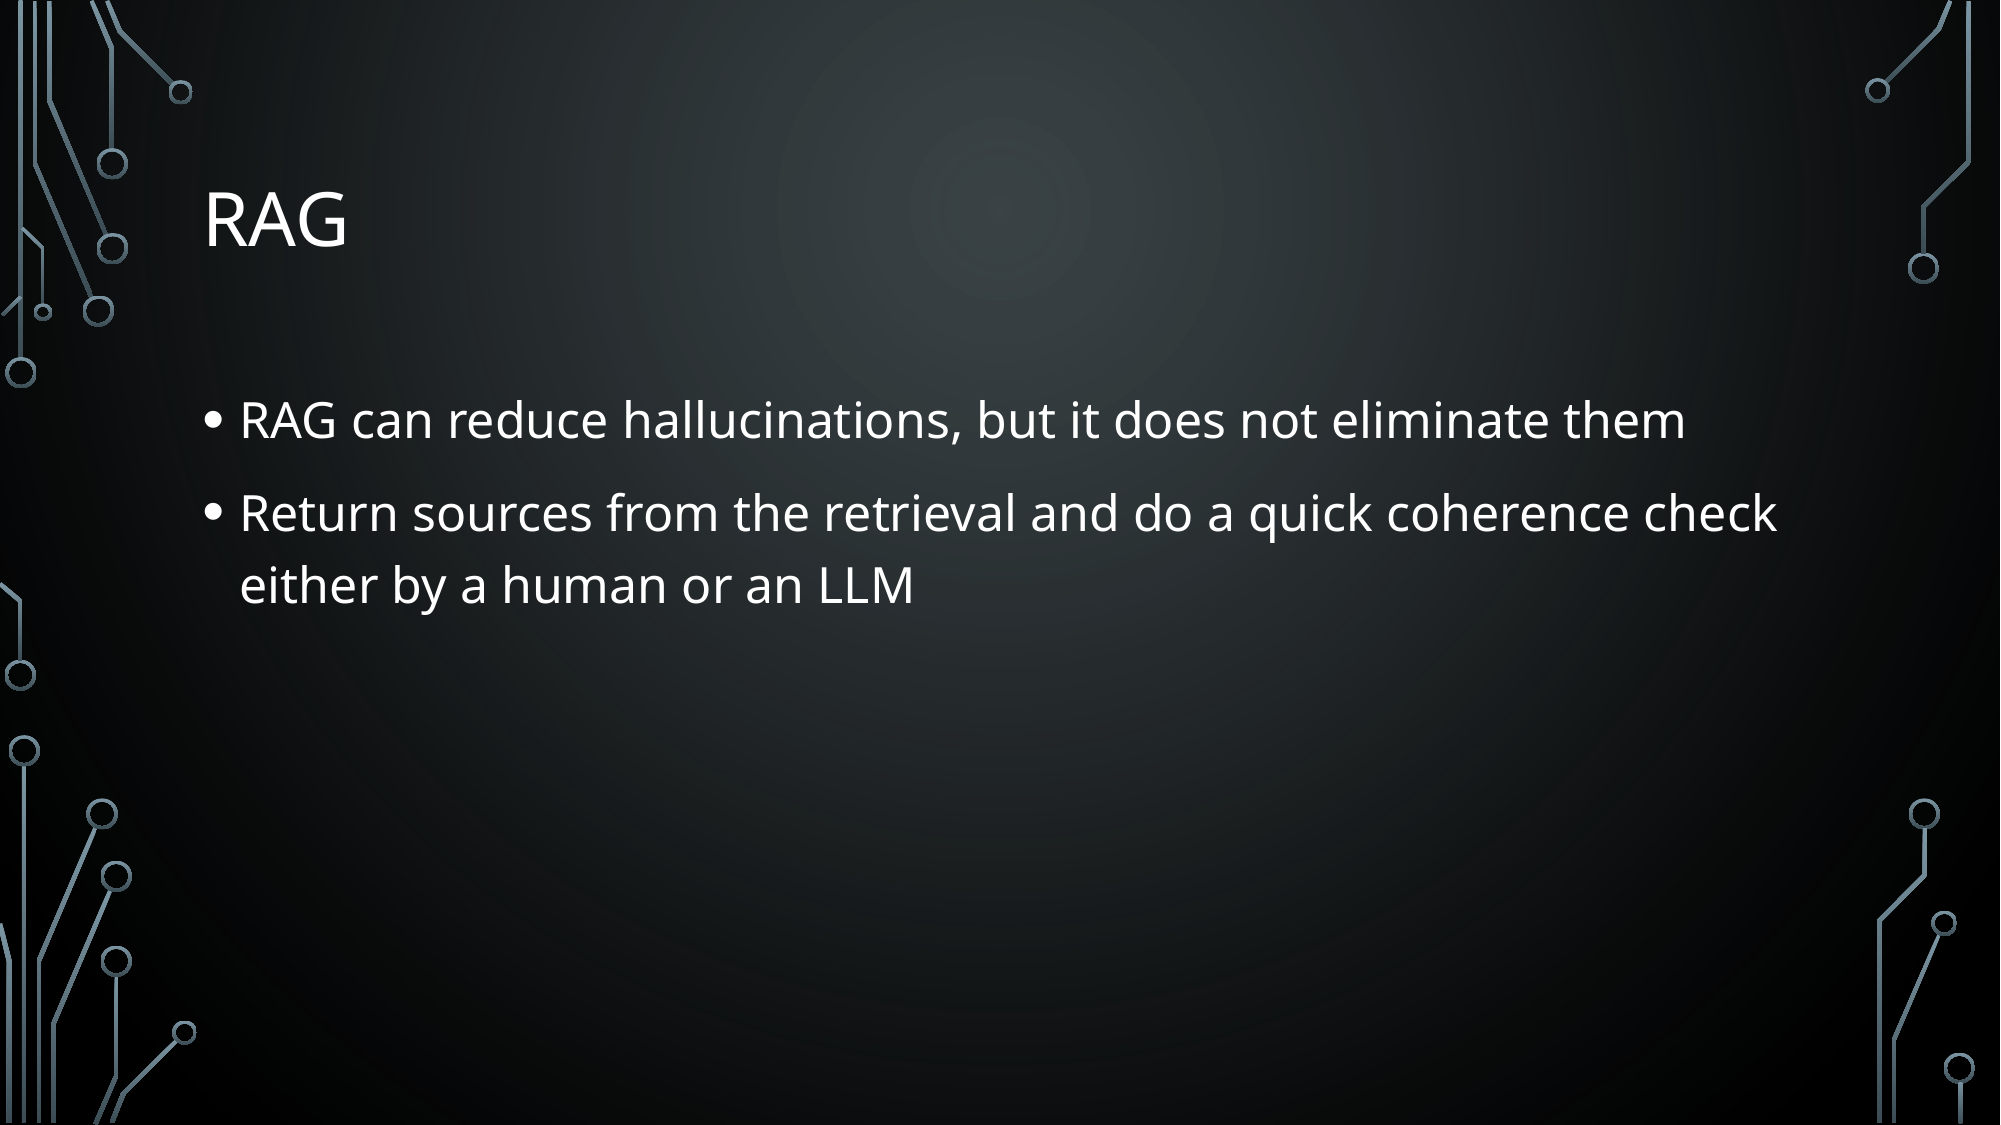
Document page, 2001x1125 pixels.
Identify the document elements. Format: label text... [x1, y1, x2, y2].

list RAG can reduce hallucinations, but it does not eliminate them Return sources from the retrieval and do a quick coherence check either by a human or an LLM [187, 369, 1813, 950]
title RAG [187, 101, 1813, 344]
